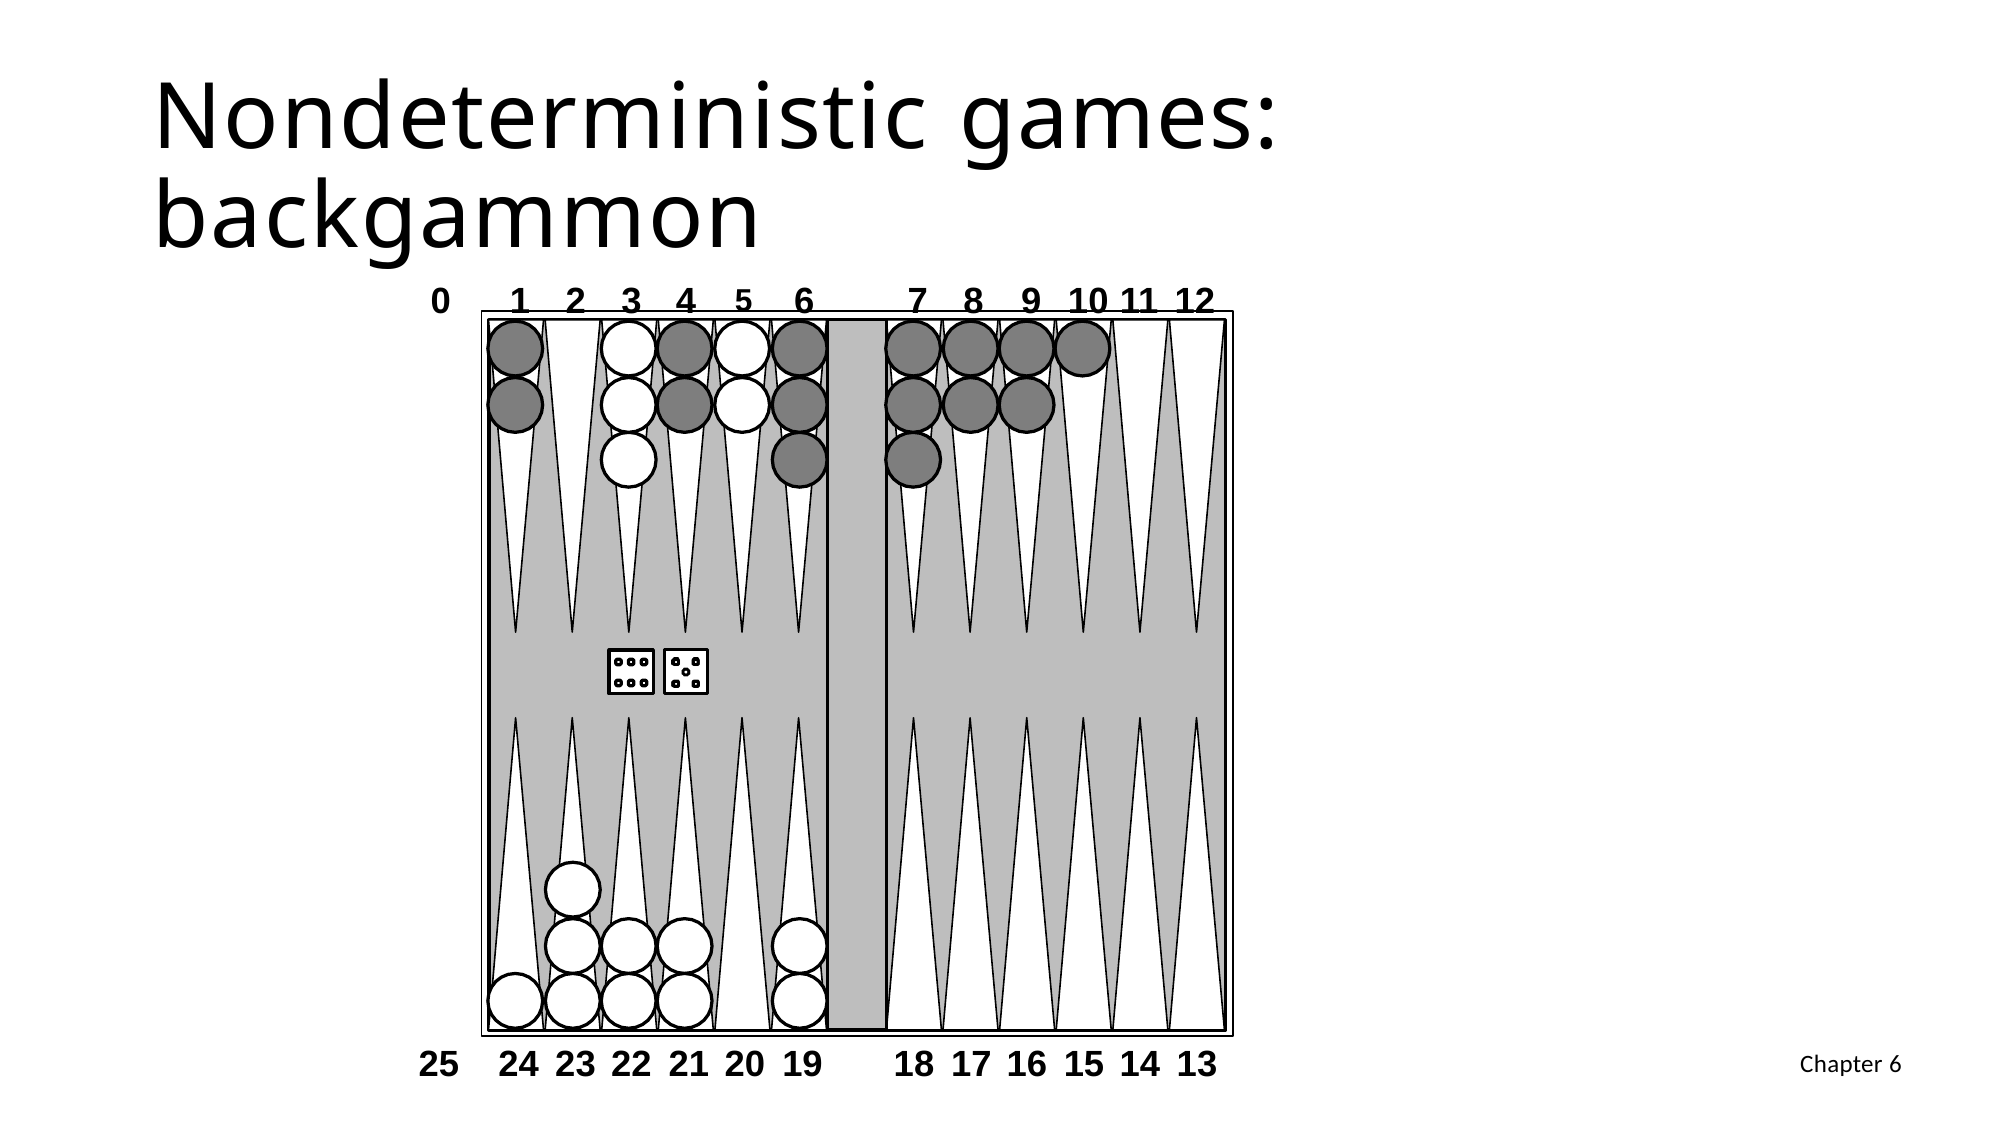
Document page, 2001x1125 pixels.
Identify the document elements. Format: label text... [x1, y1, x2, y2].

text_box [416, 256, 1234, 1087]
text_box Chapter 6 [1798, 1059, 1922, 1078]
title Nondeterministic games: backgammon [137, 59, 1863, 278]
